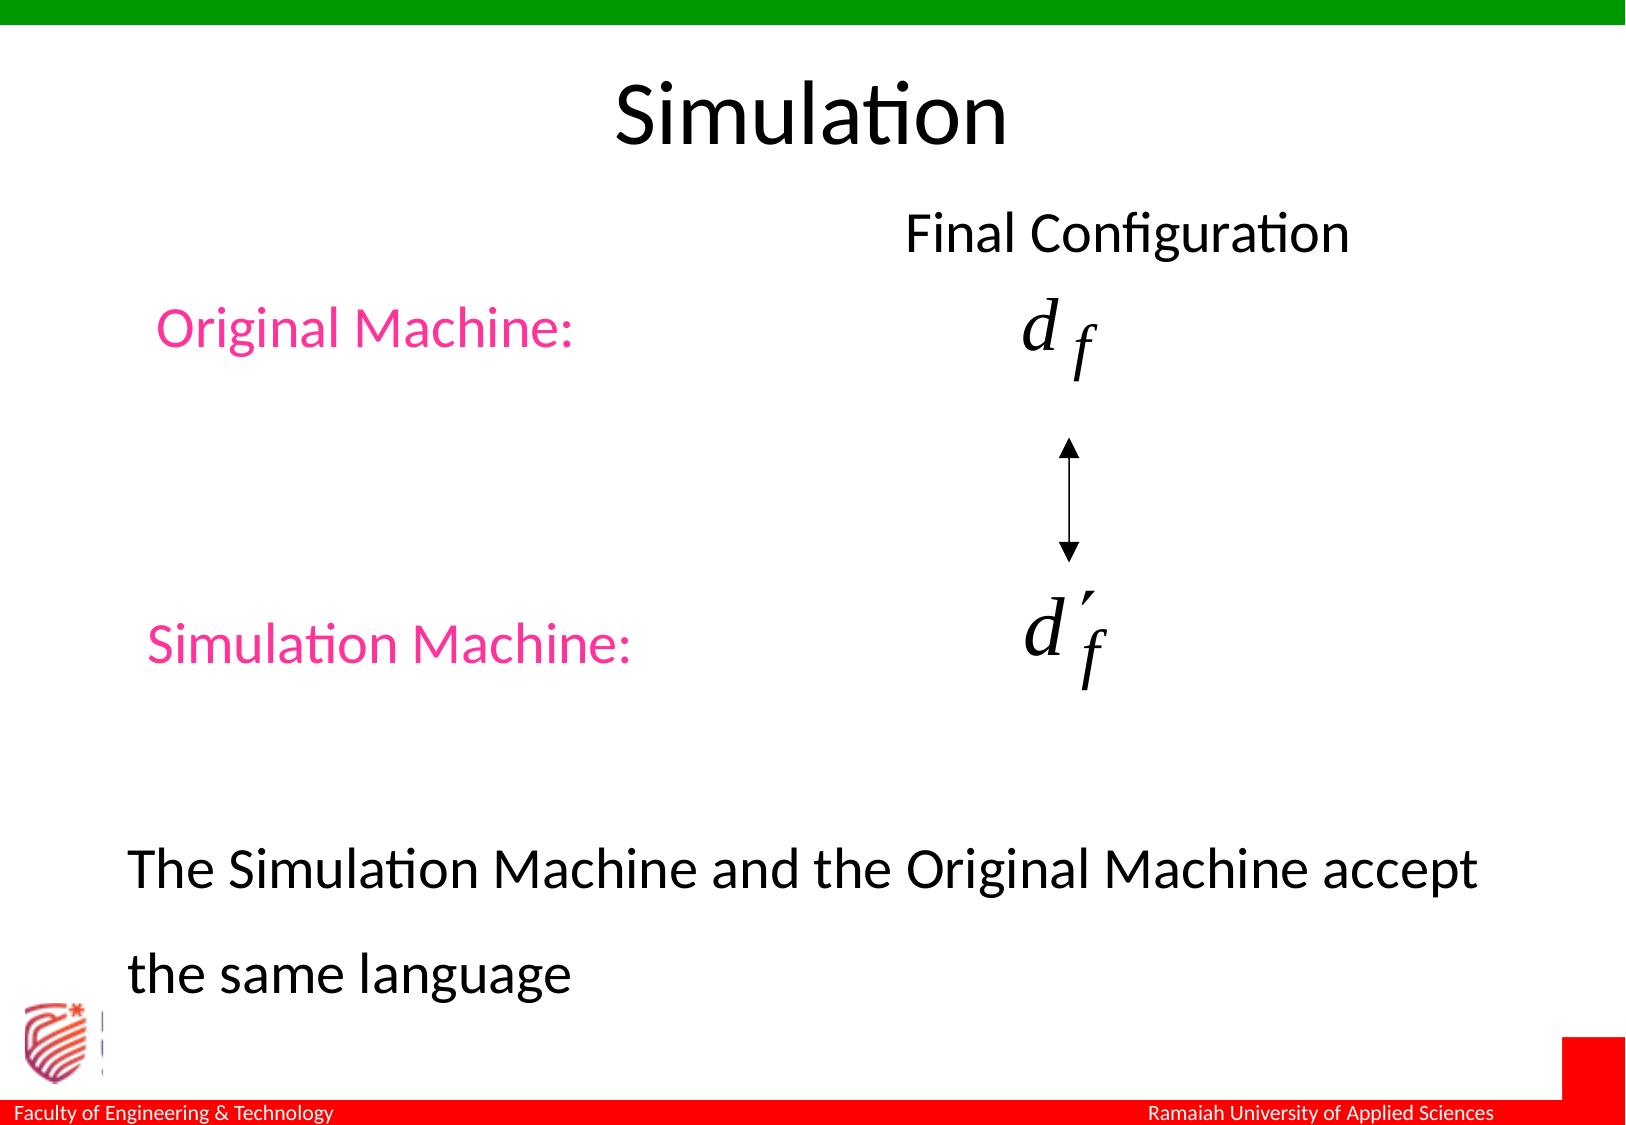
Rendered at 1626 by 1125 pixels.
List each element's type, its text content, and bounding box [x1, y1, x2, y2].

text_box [1018, 287, 1108, 388]
text_box Simulation Machine: [132, 597, 649, 683]
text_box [1019, 586, 1119, 696]
text_box The Simulation Machine and the Original Machine accept the same language [112, 787, 1538, 1013]
text_box Simulation [81, 45, 1544, 233]
text_box Final Configuration [890, 233, 1367, 271]
picture [24, 1003, 104, 1084]
text_box Original Machine: [141, 281, 591, 366]
text_box [1058, 437, 1080, 563]
